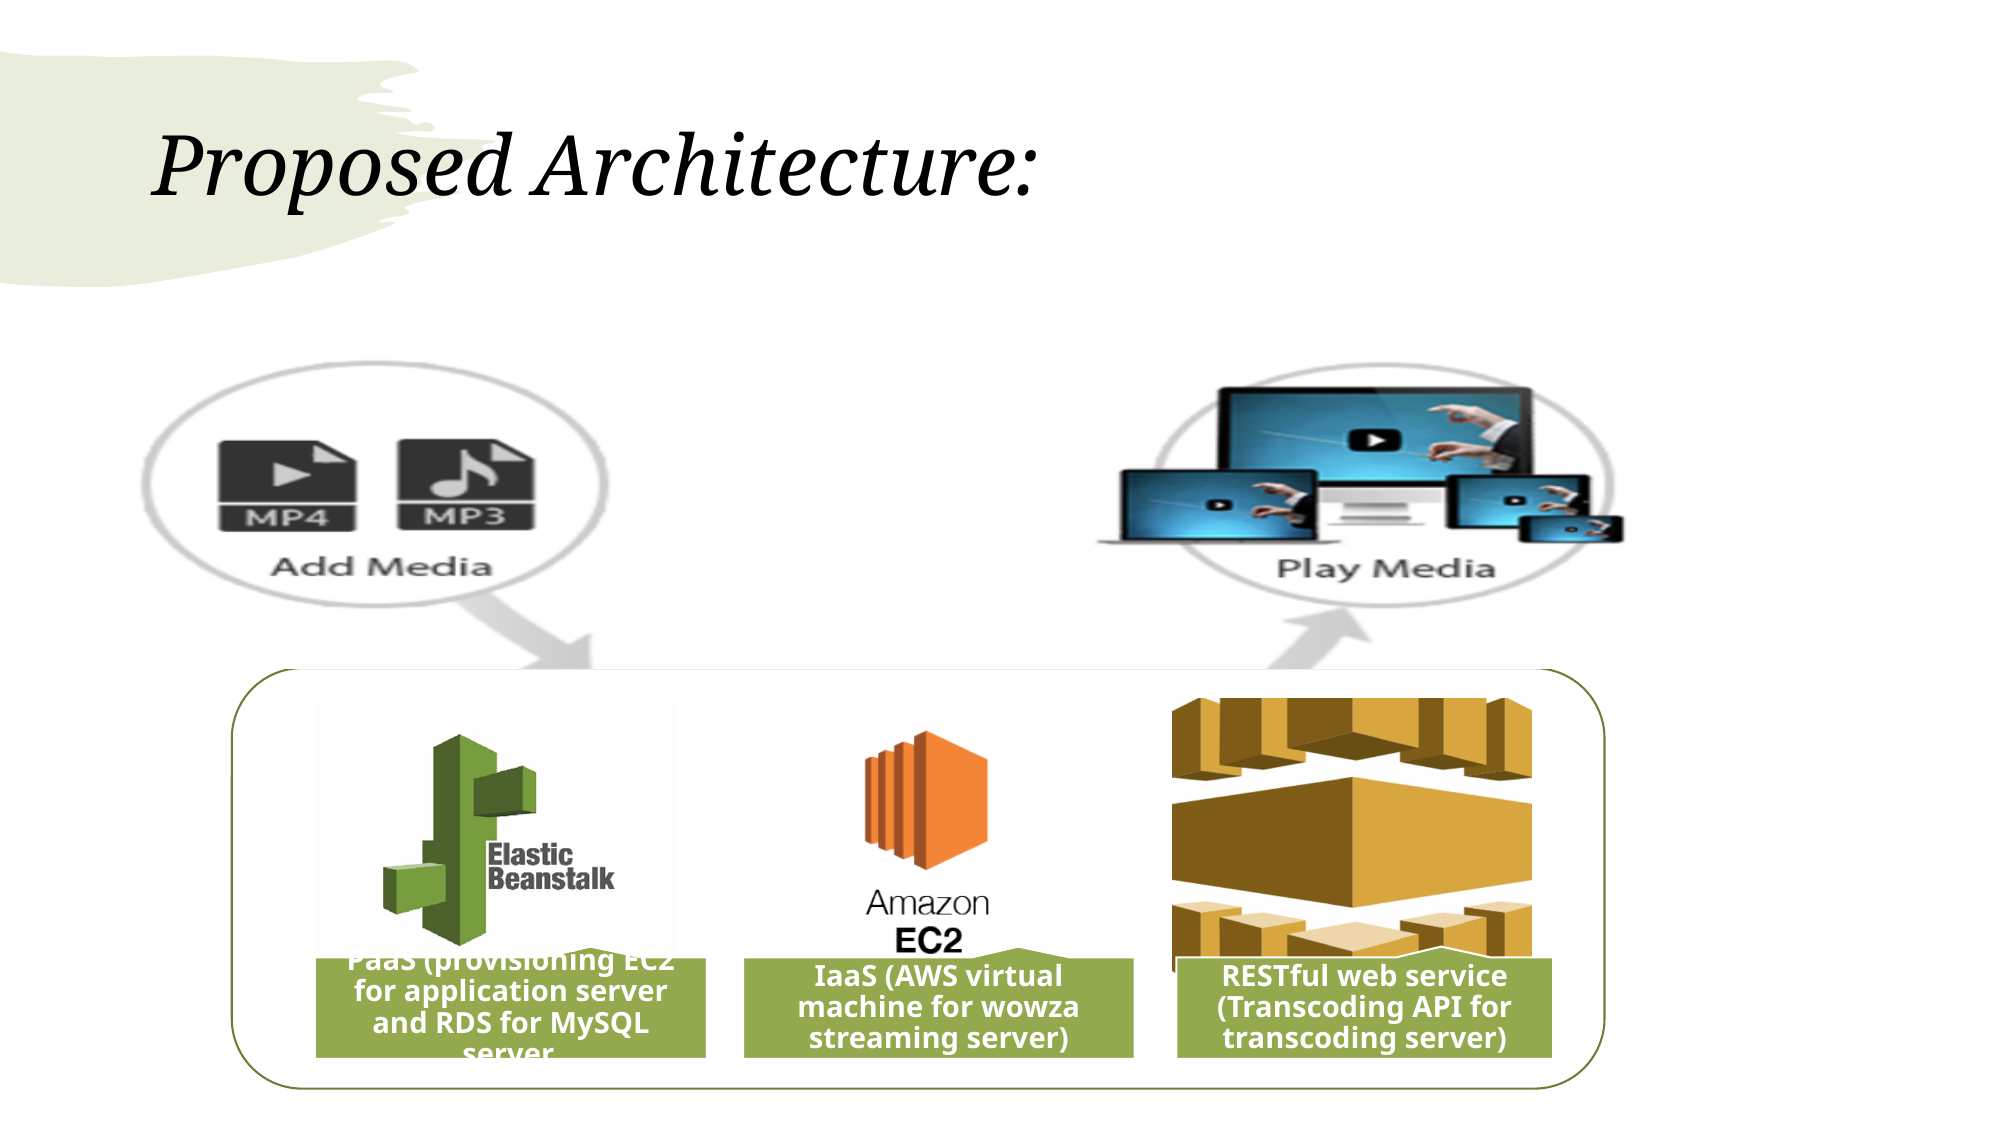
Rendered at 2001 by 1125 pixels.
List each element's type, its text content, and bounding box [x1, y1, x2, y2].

text_box [244, 669, 1592, 696]
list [0, 696, 2000, 1059]
title Proposed Architecture: [137, 59, 1863, 278]
text_box [243, 1059, 1593, 1090]
picture [54, 305, 1687, 669]
